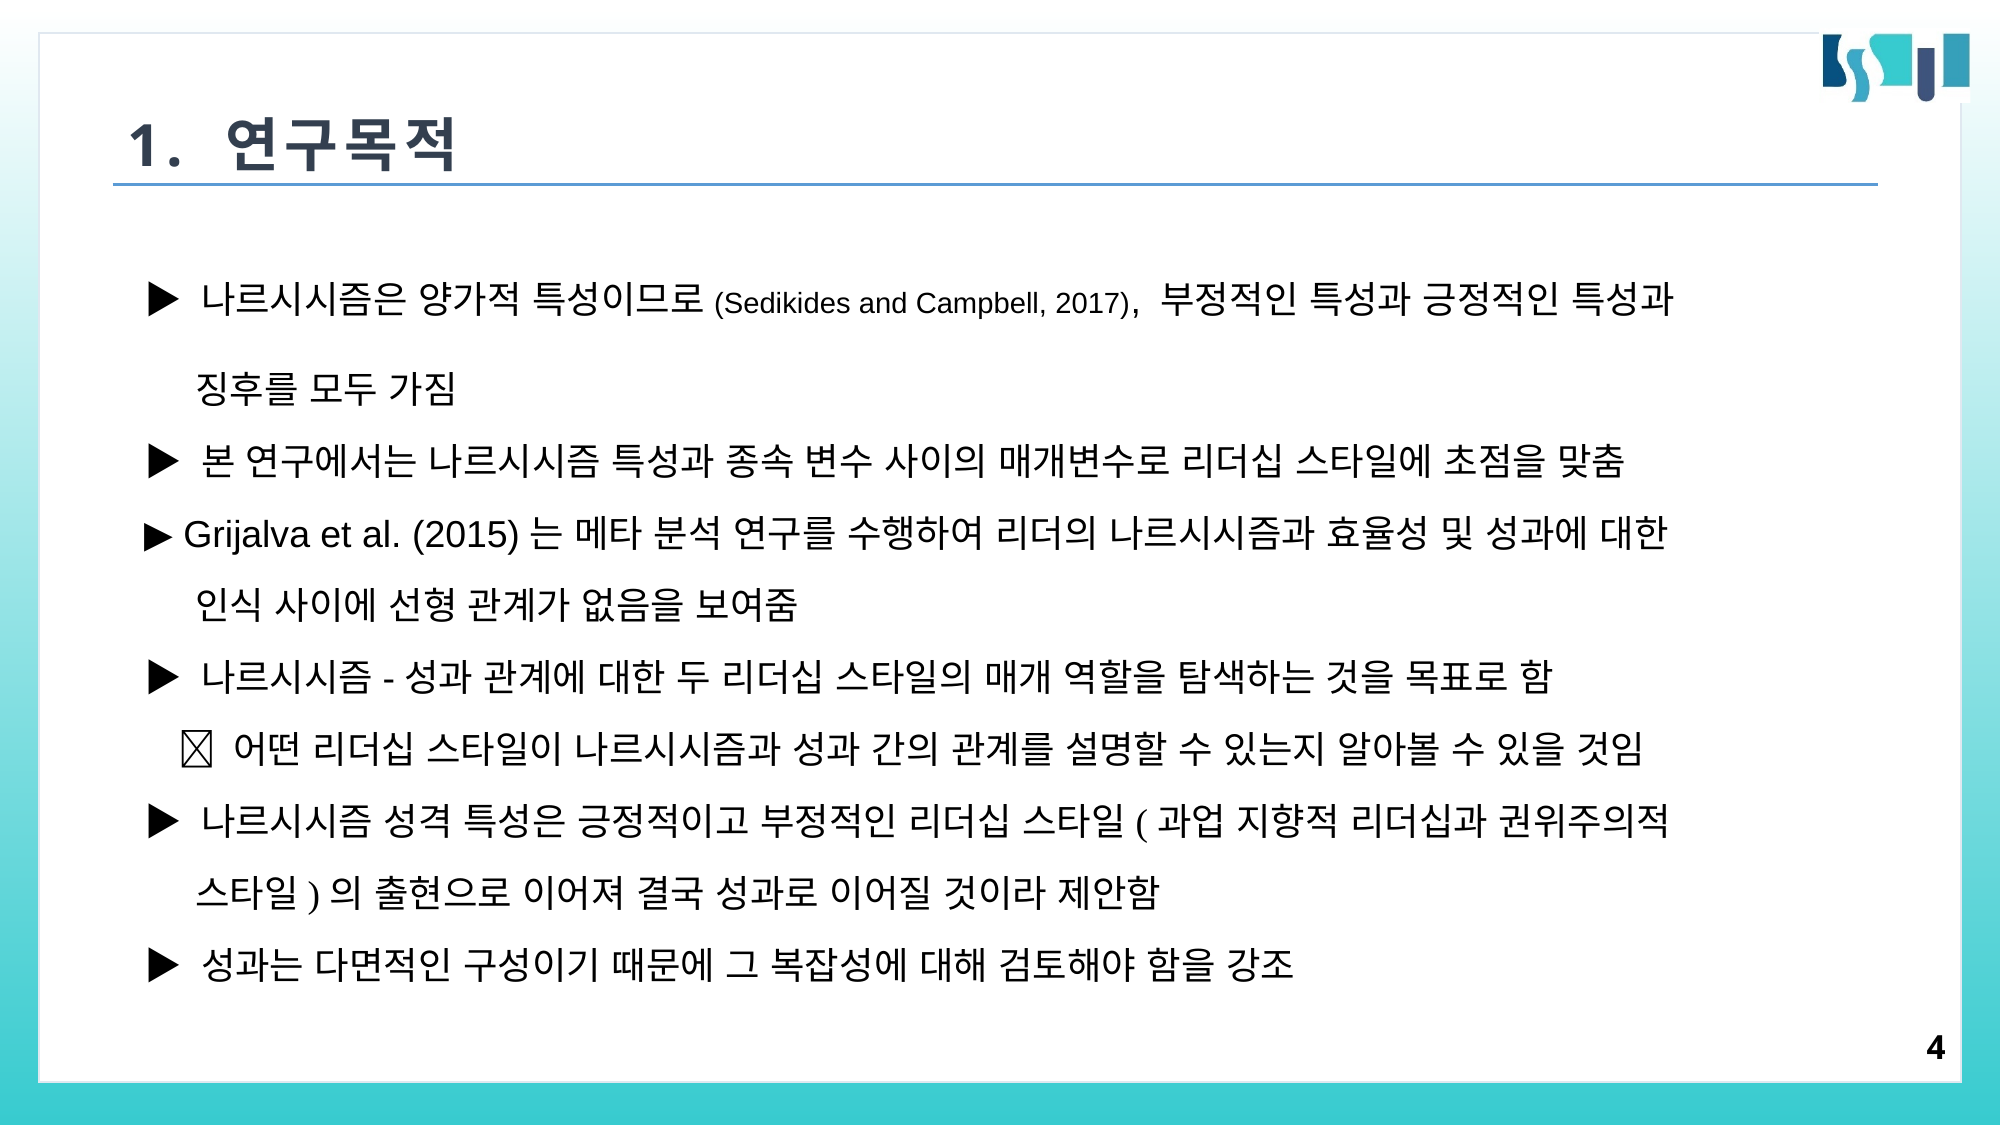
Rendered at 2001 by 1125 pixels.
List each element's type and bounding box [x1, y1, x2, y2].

text_box [0, 9, 2000, 1125]
